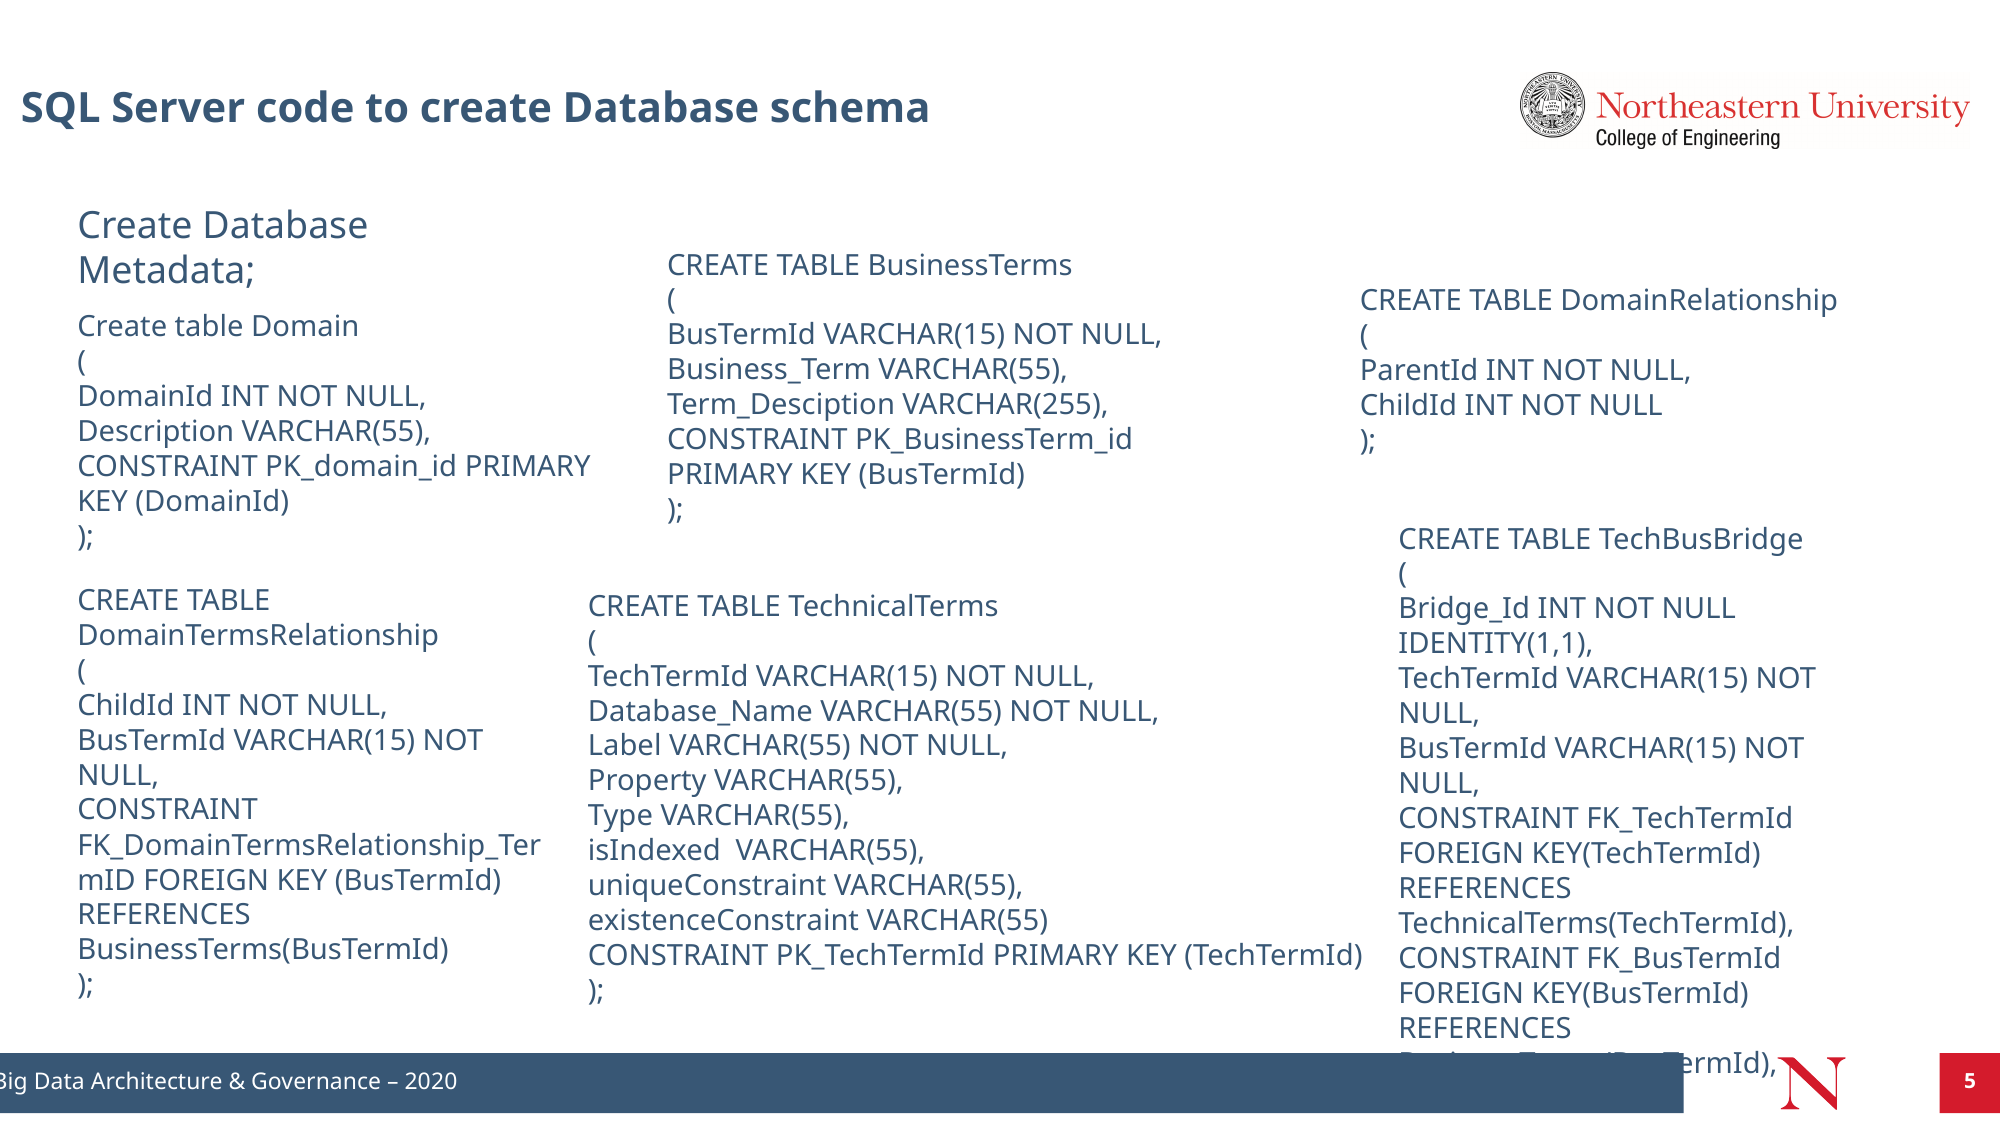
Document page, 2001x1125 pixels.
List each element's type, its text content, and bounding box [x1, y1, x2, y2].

text_box Create table Domain ( DomainId INT NOT NULL, Description VARCHAR(55), CONSTRAINT PK_domain_id PRIMARY KEY (DomainId) ); [62, 299, 630, 560]
text_box SQL Server code to create Database schema [6, 73, 947, 139]
text_box Create Database Metadata; [62, 193, 532, 344]
text_box CREATE TABLE TechnicalTerms ( TechTermId VARCHAR(15) NOT NULL, Database_Name VARCHAR(55) NOT NULL, Label VARCHAR(55) NOT NULL, Property VARCHAR(55), Type VARCHAR(55), isIndexed VARCHAR(55), uniqueConstraint VARCHAR(55), existenceConstraint VARCHAR(55) CONSTRAINT PK_TechTermId PRIMARY KEY (TechTermId) ); [573, 579, 1378, 1014]
text_box CREATE TABLE TechBusBridge ( Bridge_Id INT NOT NULL IDENTITY(1,1), TechTermId VARCHAR(15) NOT NULL, BusTermId VARCHAR(15) NOT NULL, CONSTRAINT FK_TechTermId FOREIGN KEY(TechTermId) REFERENCES TechnicalTerms(TechTermId), CONSTRAINT FK_BusTermId FOREIGN KEY(BusTermId) REFERENCES BusinessTerms(BusTermId), ); [1383, 512, 1903, 1122]
picture [1520, 72, 1970, 149]
text_box CREATE TABLE DomainTermsRelationship ( ChildId INT NOT NULL, BusTermId VARCHAR(15) NOT NULL, CONSTRAINT FK_DomainTermsRelationship_TermID FOREIGN KEY (BusTermId) REFERENCES BusinessTerms(BusTermId) ); [62, 573, 568, 1008]
text_box CREATE TABLE DomainRelationship ( ParentId INT NOT NULL, ChildId INT NOT NULL ); [1344, 273, 1854, 464]
text_box CREATE TABLE BusinessTerms ( BusTermId VARCHAR(15) NOT NULL, Business_Term VARCHAR(55), Term_Desciption VARCHAR(255), CONSTRAINT PK_BusinessTerm_id PRIMARY KEY (BusTermId) ); [652, 238, 1240, 533]
